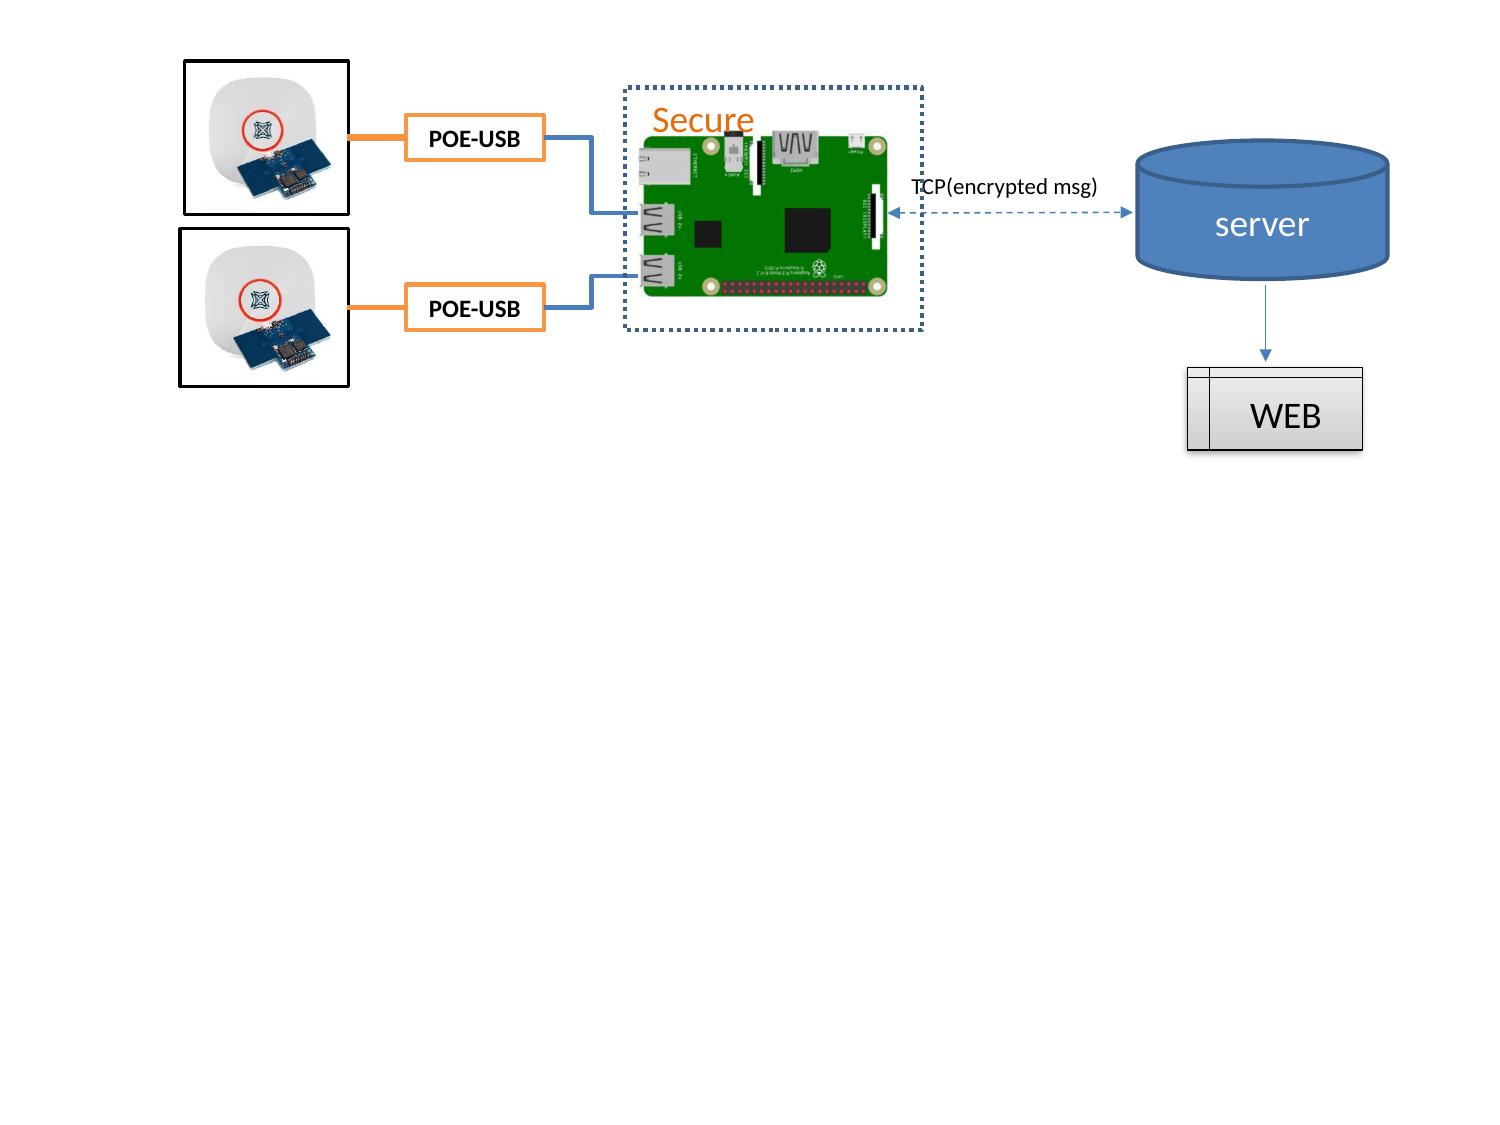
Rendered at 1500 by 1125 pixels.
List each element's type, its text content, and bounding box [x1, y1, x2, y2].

text_box [787, 85, 924, 210]
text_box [543, 275, 638, 308]
text_box POE-USB [404, 282, 546, 332]
text_box [623, 222, 924, 332]
picture [637, 128, 888, 297]
text_box TCP(encrypted msg) [922, 164, 1133, 207]
text_box [623, 85, 640, 135]
text_box WEB [1187, 367, 1363, 451]
text_box Secure [637, 87, 788, 128]
text_box server [1135, 138, 1390, 282]
picture [185, 62, 347, 213]
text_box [543, 137, 638, 214]
text_box POE-USB [404, 113, 546, 162]
picture [181, 229, 347, 385]
